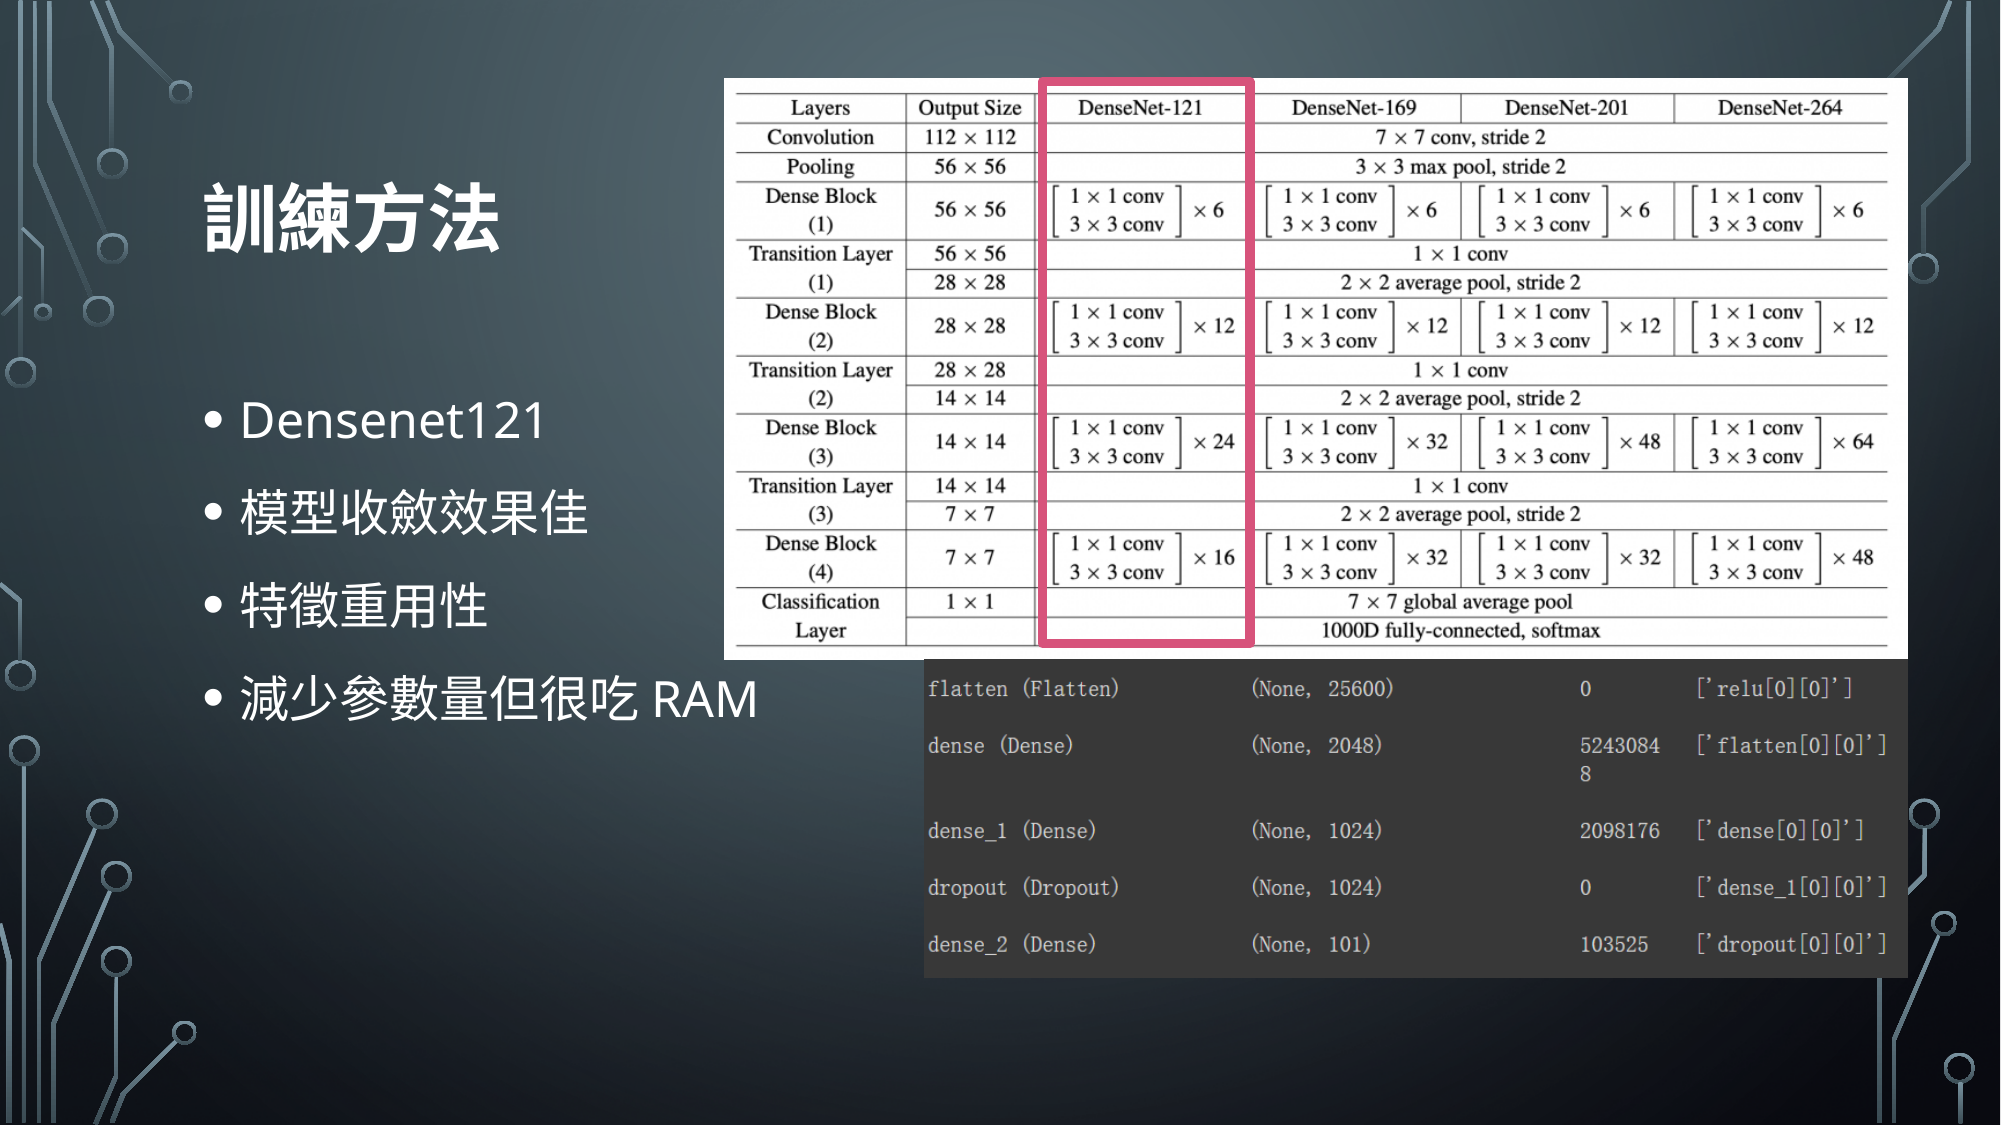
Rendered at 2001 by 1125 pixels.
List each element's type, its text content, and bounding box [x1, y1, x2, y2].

picture [724, 78, 1908, 978]
list Densenet121 模型收斂效果佳 特徵重用性 減少參數量但很吃RAM [187, 369, 924, 950]
title 訓練方法 [187, 101, 724, 344]
